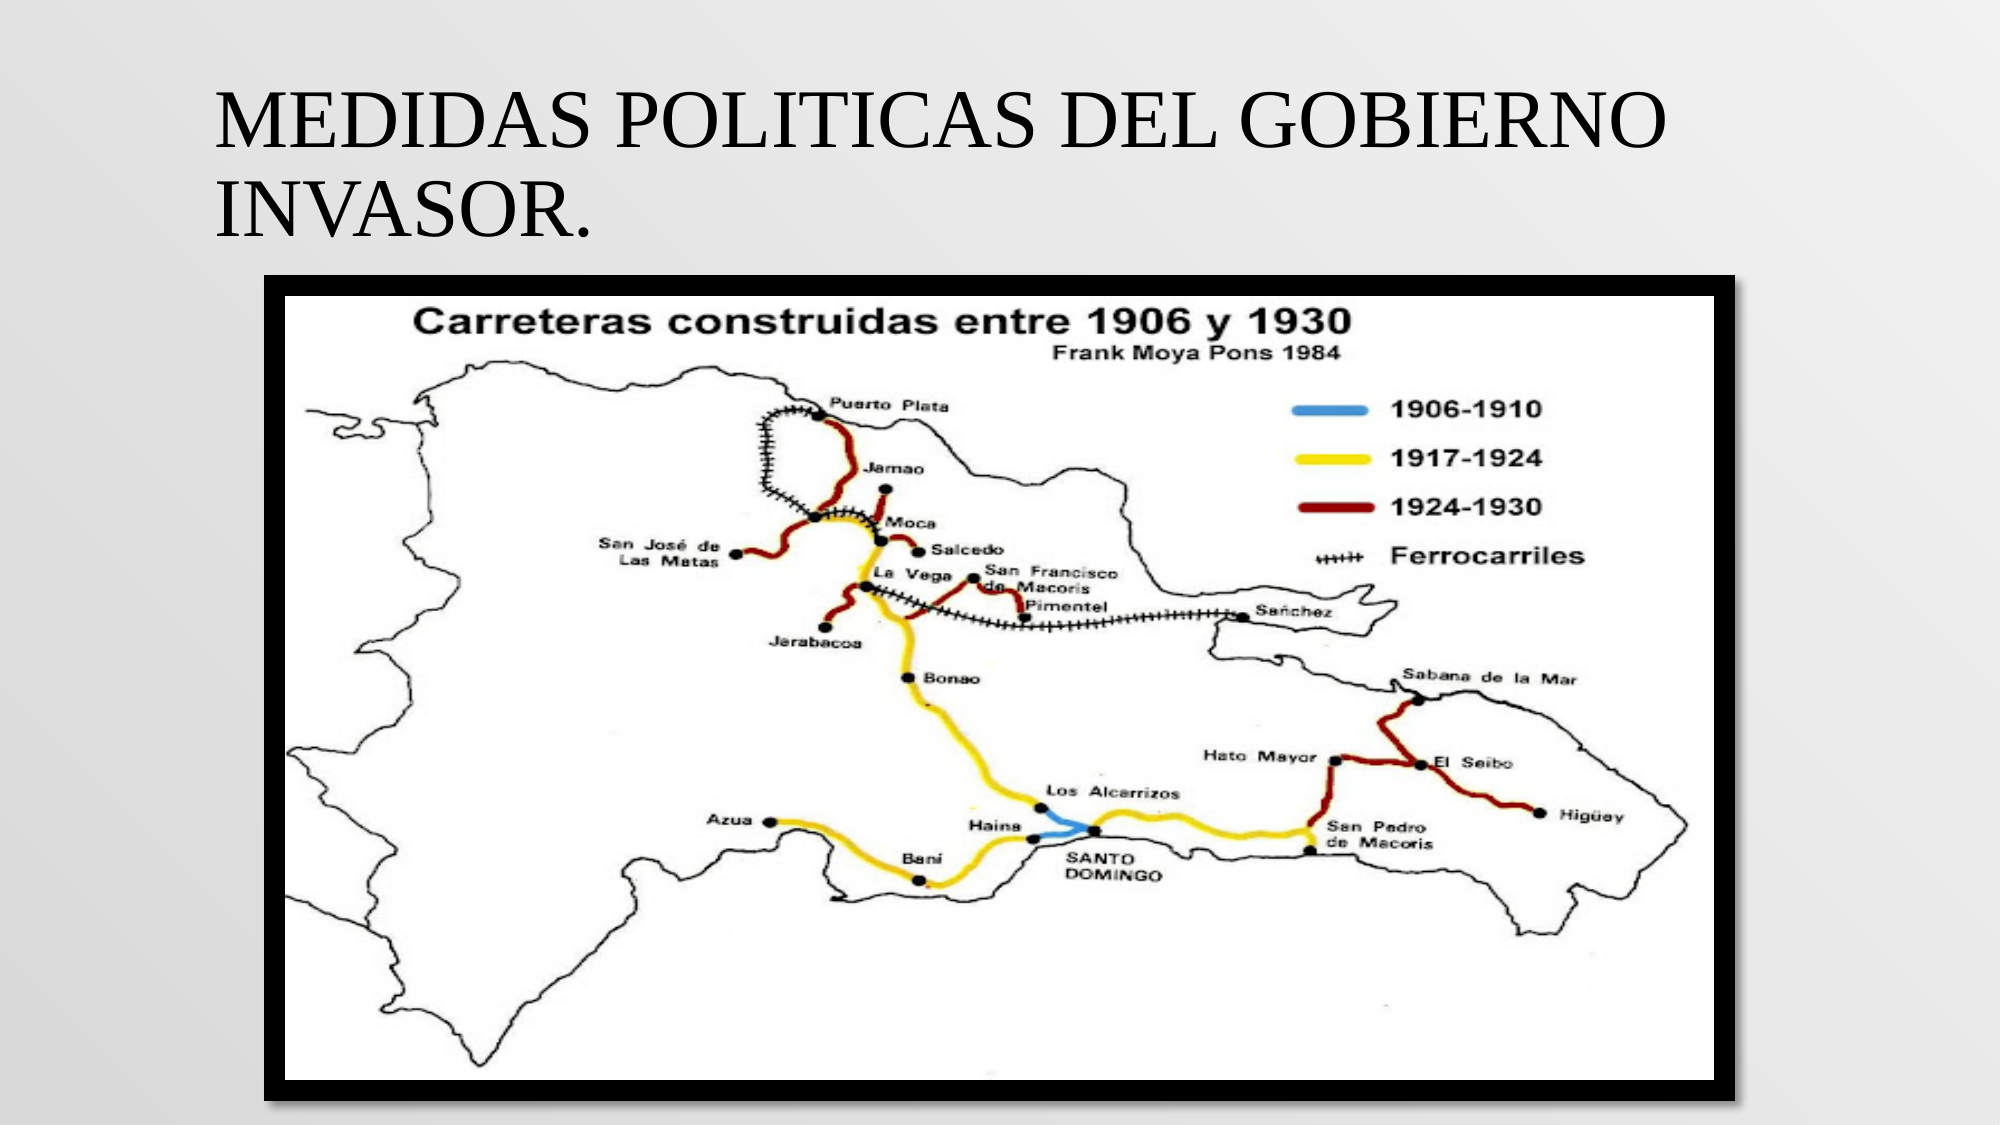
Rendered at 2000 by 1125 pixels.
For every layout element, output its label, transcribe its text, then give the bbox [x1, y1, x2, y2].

title MEDIDAS POLITICAS DEL GOBIERNO INVASOR. [199, 45, 1800, 263]
picture [285, 295, 1715, 1080]
